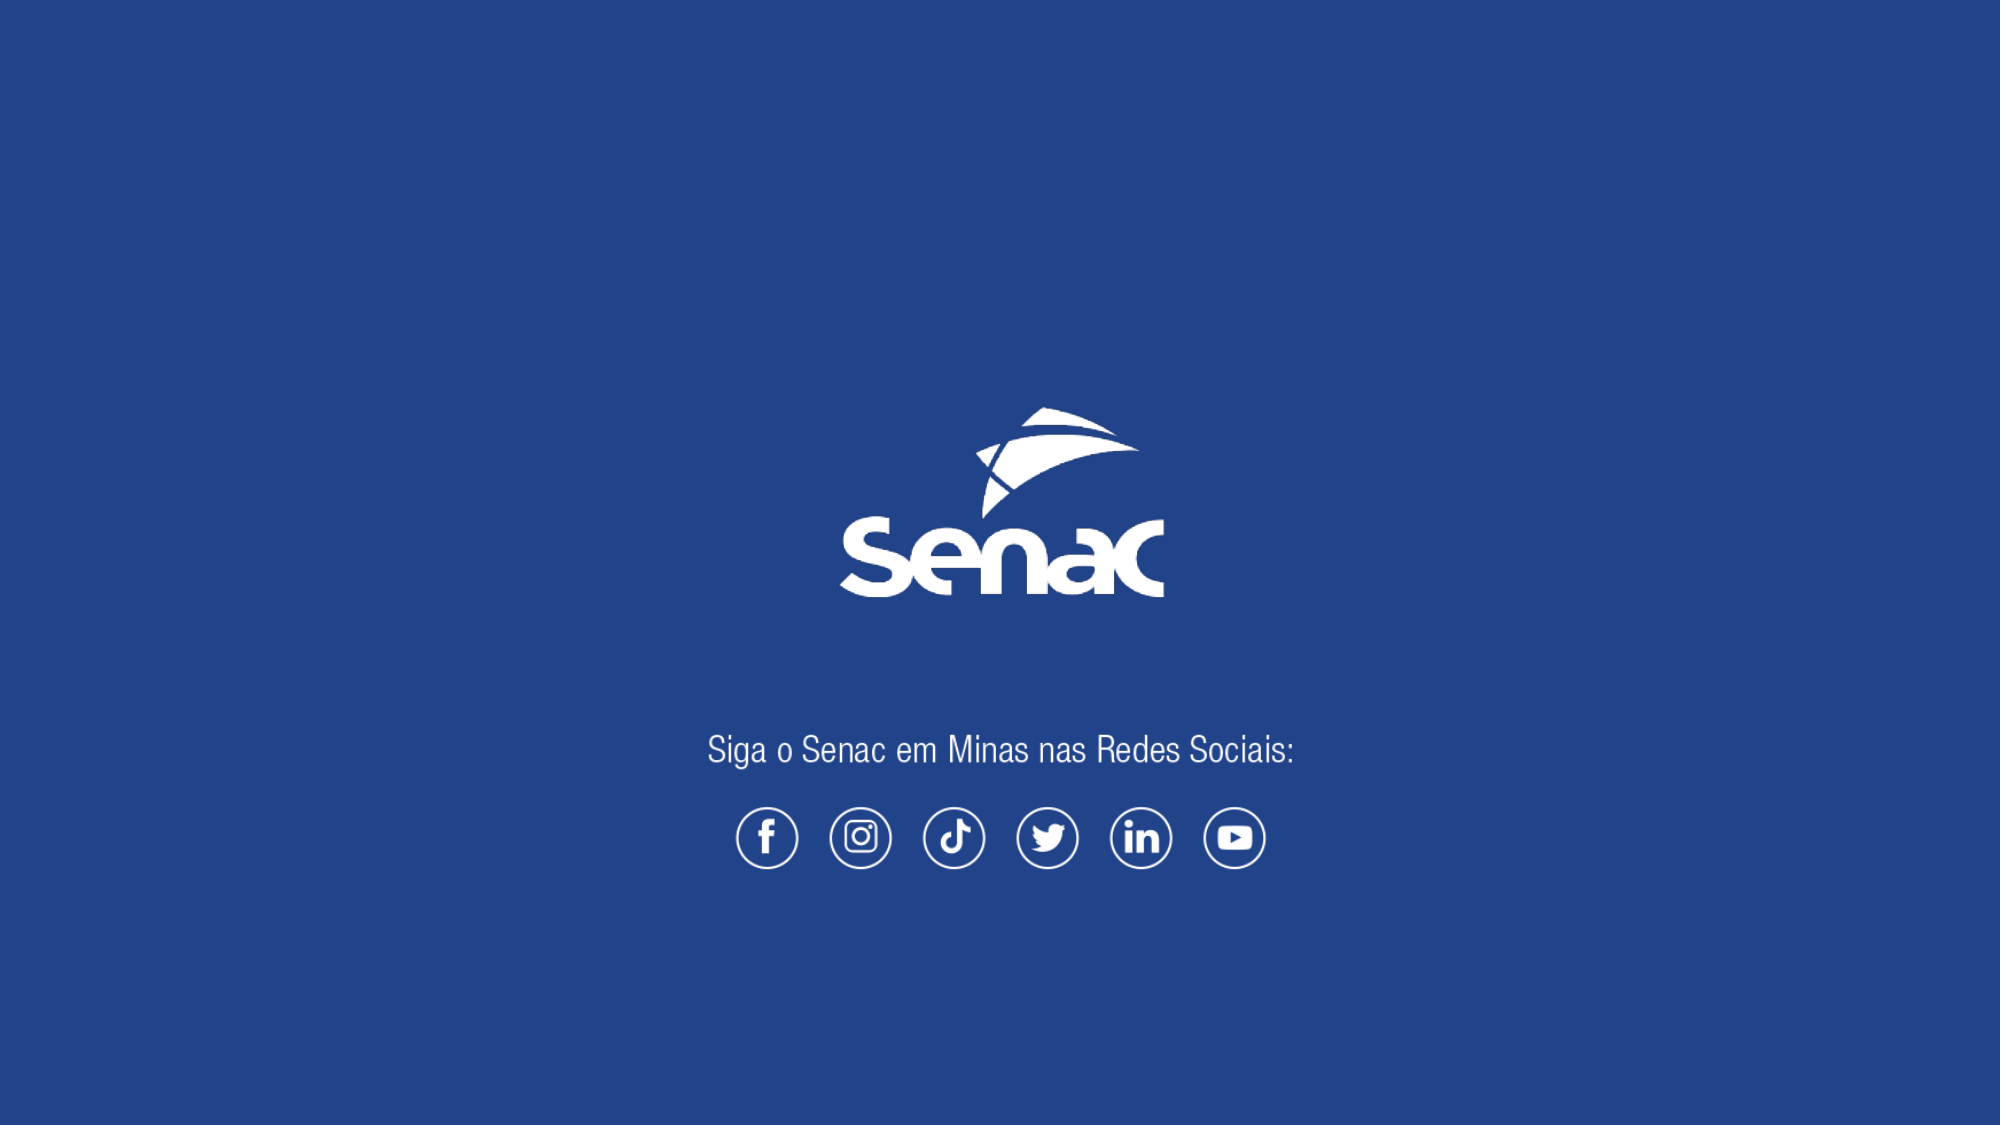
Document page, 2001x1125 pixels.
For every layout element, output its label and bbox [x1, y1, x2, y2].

picture [827, 387, 1173, 613]
picture [676, 697, 1324, 906]
